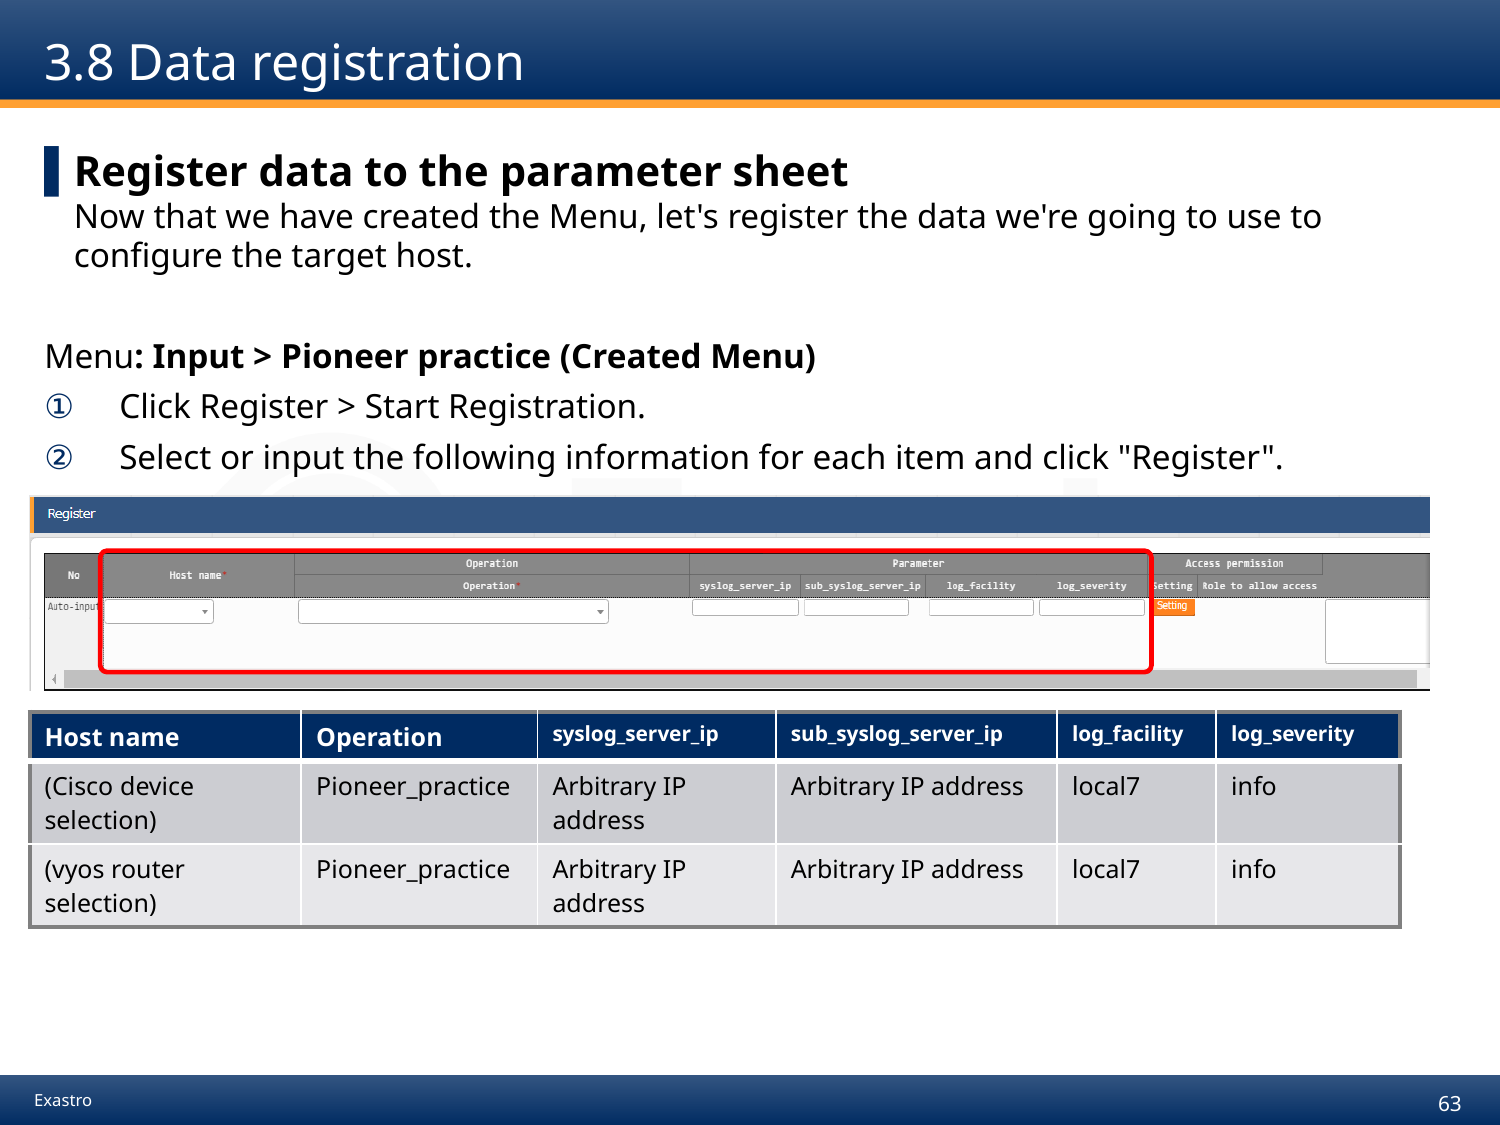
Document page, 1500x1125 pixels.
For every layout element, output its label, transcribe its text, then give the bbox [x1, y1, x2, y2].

table_cell local7 [1058, 845, 1215, 925]
table_cell (Cisco device selection) [32, 764, 300, 843]
table_header sub_syslog_server_ip [777, 714, 1056, 758]
table_cell local7 [1058, 764, 1215, 843]
table_header Operation [302, 714, 537, 758]
table_header syslog_server_ip [538, 714, 775, 758]
table_cell Pioneer_practice [302, 764, 537, 843]
table_cell Pioneer_practice [302, 845, 537, 925]
title 3.8 Data registration [29, 18, 1471, 96]
table_cell Arbitrary IP address [777, 845, 1056, 925]
table_cell Arbitrary IP address [538, 764, 775, 843]
table_header log_facility [1058, 714, 1215, 758]
list Register data to the parameter sheet Now that we have created the Menu, let's register the data we're going to use to configure the target host. Menu: Input > Pioneer practice (Created Menu) Click Register > Start Registration. Select or input the following information for each item and click "Register". [29, 137, 1471, 1059]
table_cell Arbitrary IP address [538, 845, 775, 925]
table_cell (vyos router selection) [32, 845, 300, 925]
table_cell info [1217, 845, 1398, 925]
table_cell Arbitrary IP address [777, 764, 1056, 843]
picture [0, 0, 1500, 1125]
table_header log_severity [1217, 714, 1398, 758]
table_cell info [1217, 764, 1398, 843]
table_header Host name [32, 714, 300, 758]
